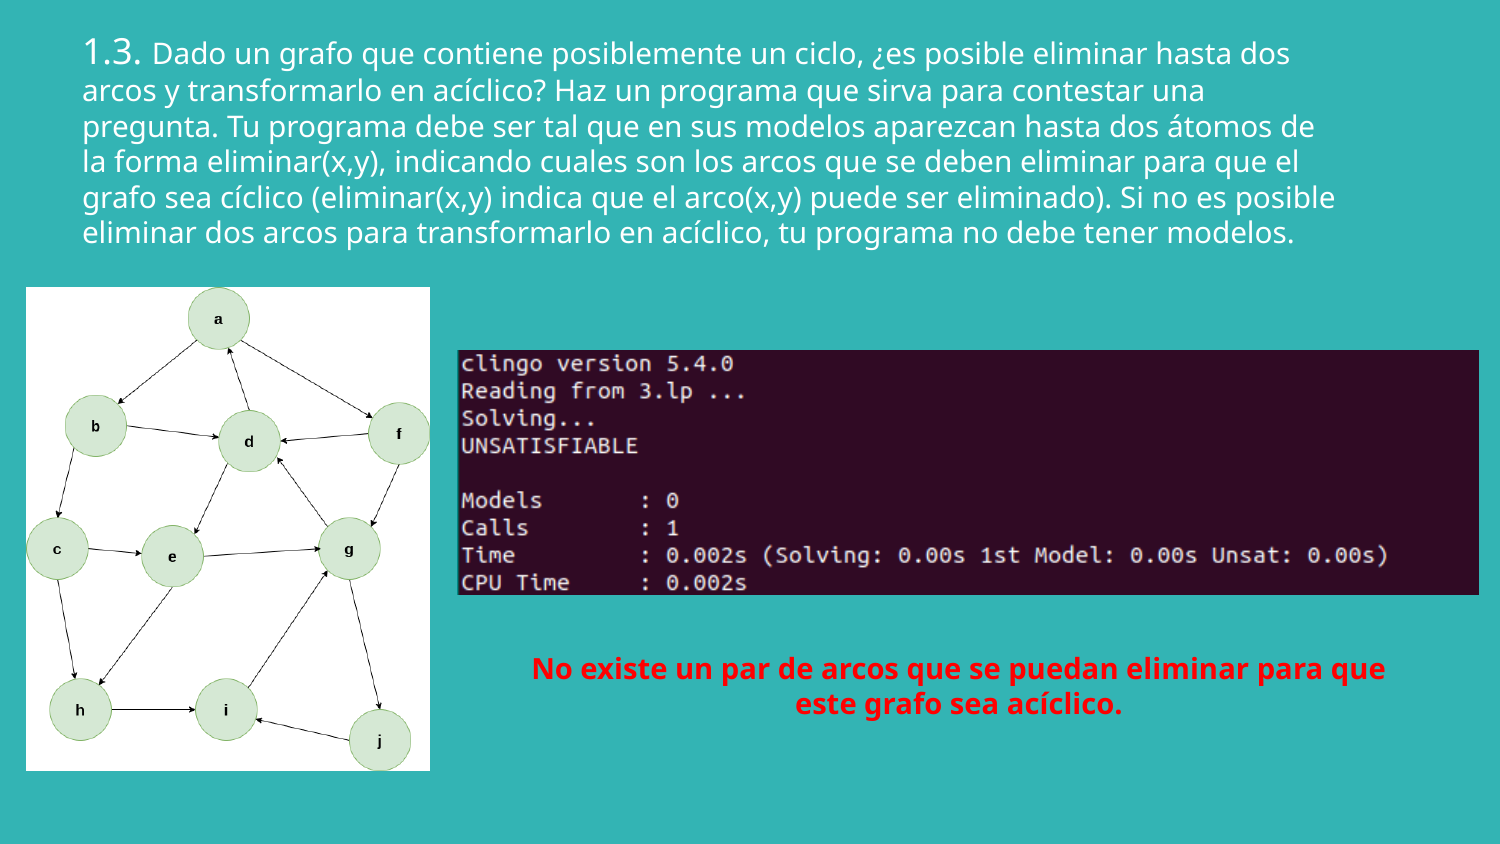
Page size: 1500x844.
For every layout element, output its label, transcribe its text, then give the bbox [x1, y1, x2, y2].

picture [457, 350, 1479, 595]
text_box No existe un par de arcos que se puedan eliminar para que este grafo sea acíclico. [486, 635, 1431, 735]
title 1.3. Dado un grafo que contiene posiblemente un ciclo, ¿es posible eliminar hasta dos arcos y transformarlo en acíclico? Haz un programa que sirva para contestar una pregunta. Tu programa debe ser tal que en sus modelos aparezcan hasta dos átomos de la forma eliminar(x,y), indicando cuales son los arcos que se deben eliminar para que el grafo sea cíclico (eliminar(x,y) indica que el arco(x,y) puede ser eliminado). Si no es posible eliminar dos arcos para transformarlo en acíclico, tu programa no debe tener modelos. [67, 71, 1356, 311]
picture [25, 287, 430, 772]
